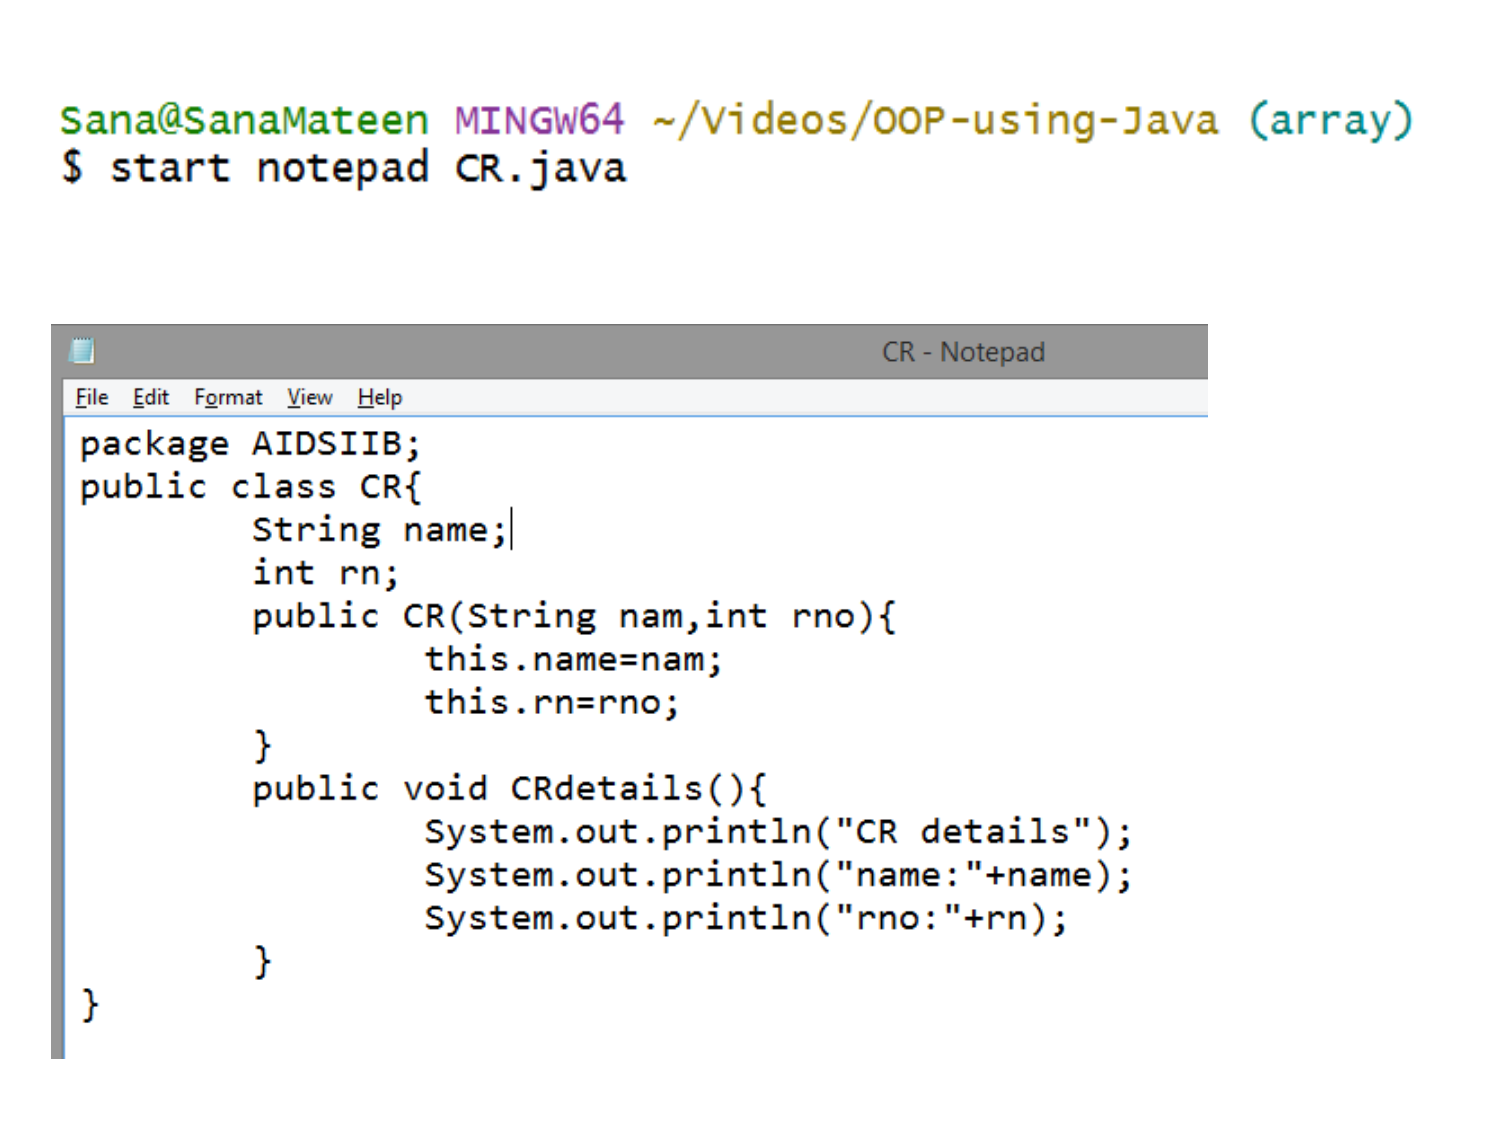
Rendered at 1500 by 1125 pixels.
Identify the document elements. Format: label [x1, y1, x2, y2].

picture [58, 87, 1454, 232]
picture [51, 324, 1208, 1059]
